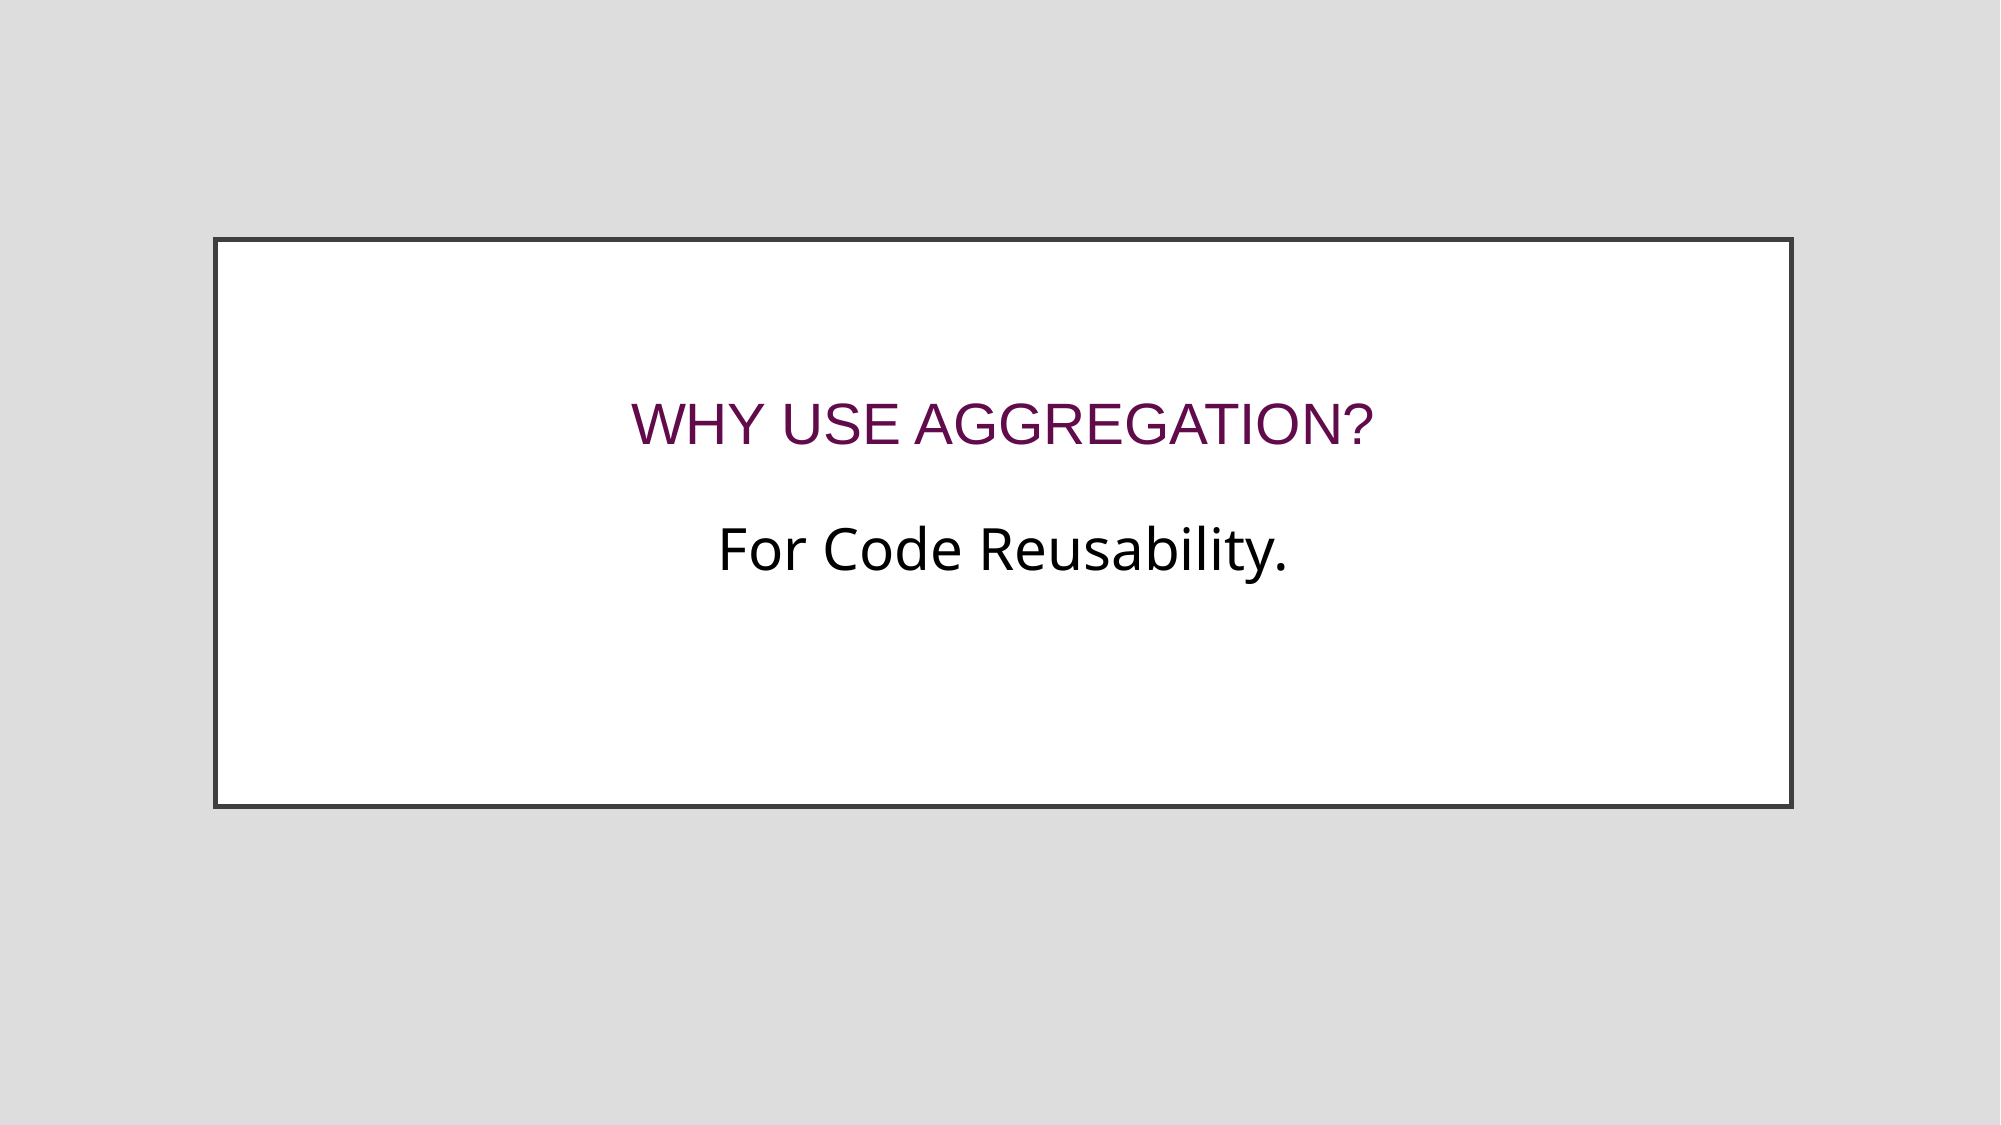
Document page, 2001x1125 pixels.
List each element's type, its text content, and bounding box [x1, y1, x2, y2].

title WHY USE AGGREGATION? For Code Reusability. [213, 237, 1794, 809]
